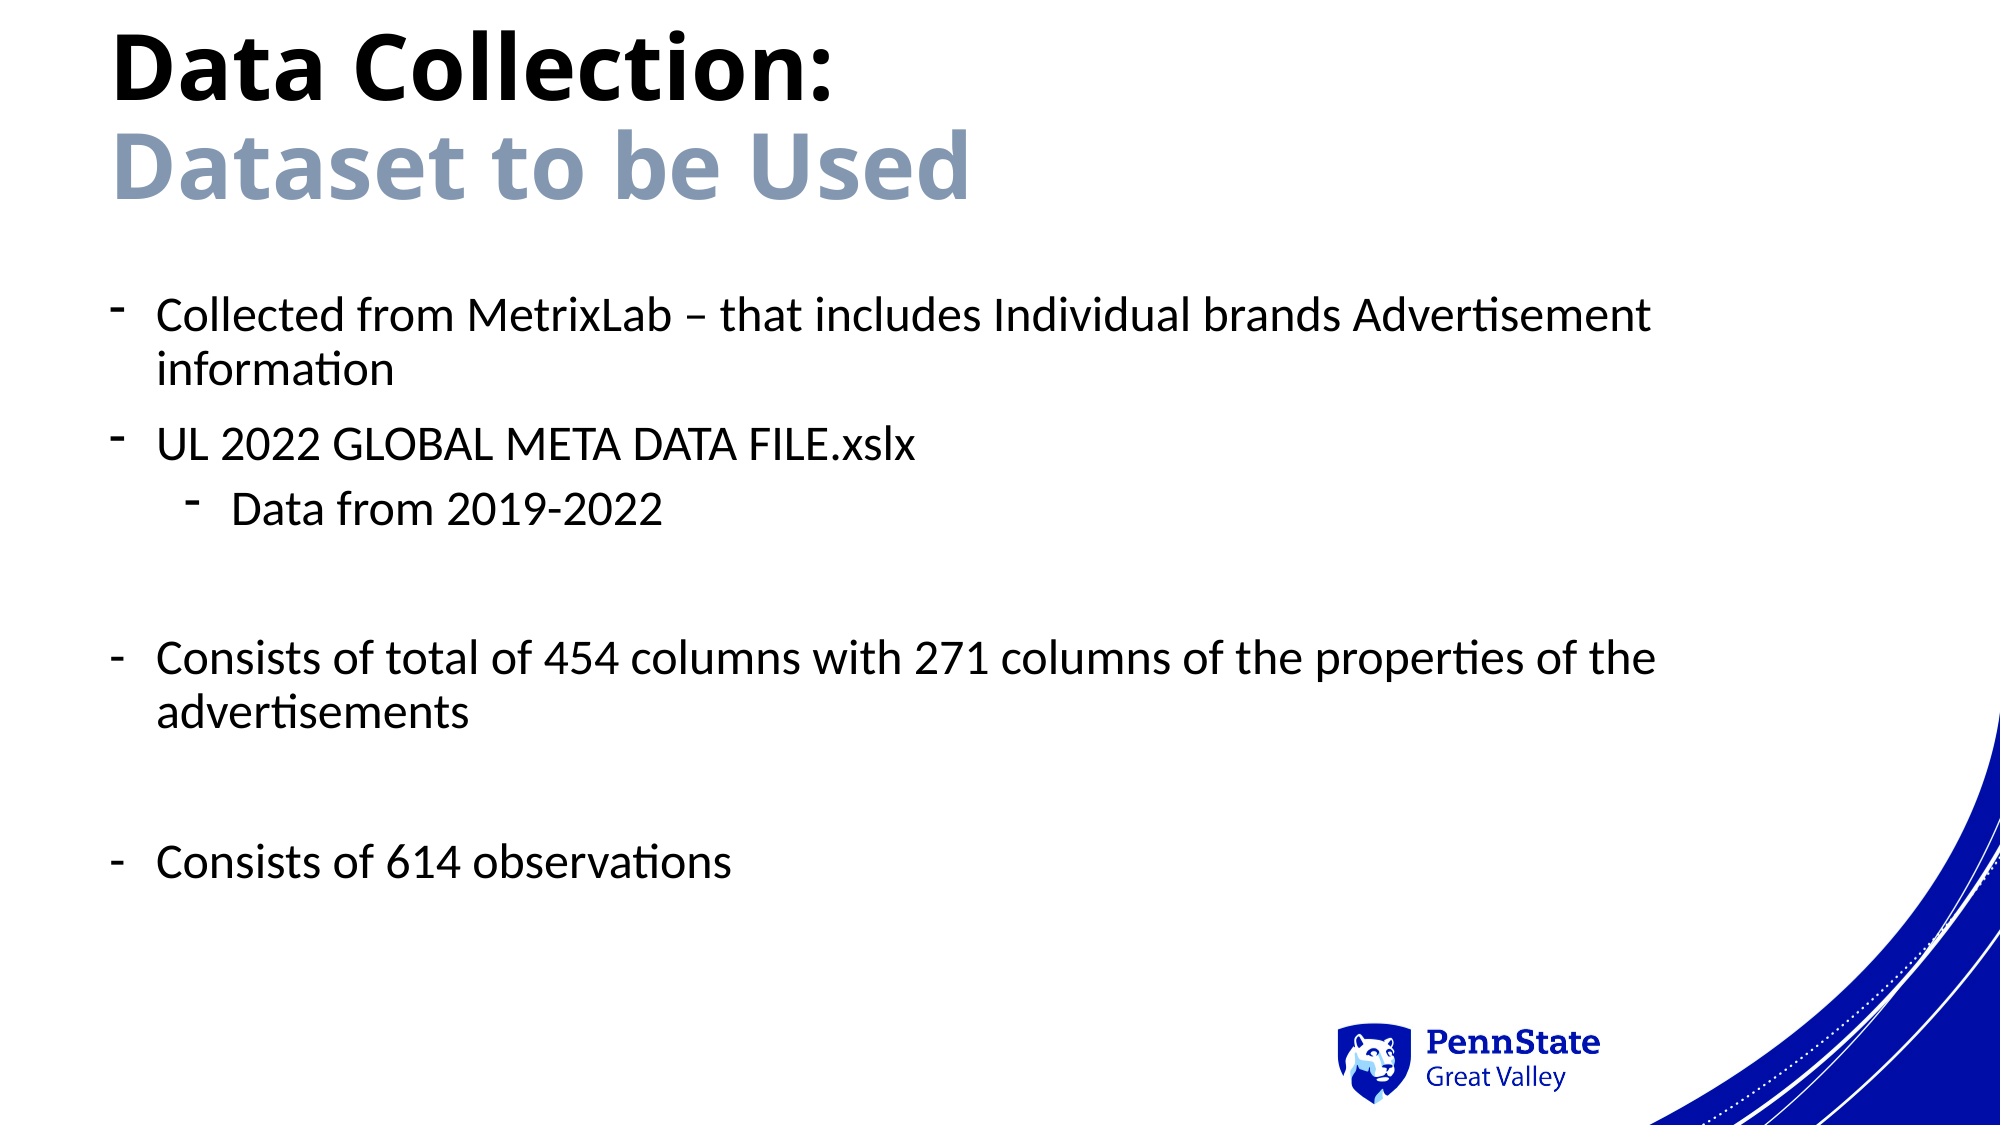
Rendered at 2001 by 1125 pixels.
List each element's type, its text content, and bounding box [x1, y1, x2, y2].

list Collected from MetrixLab – that includes Individual brands Advertisement information UL 2022 GLOBAL META DATA FILE.xslx Data from 2019-2022 Consists of total of 454 columns with 271 columns of the properties of the advertisements Consists of 614 observations [94, 281, 1820, 1067]
title Data Collection: Dataset to be Used [94, 36, 1820, 205]
picture [0, 0, 2000, 1125]
